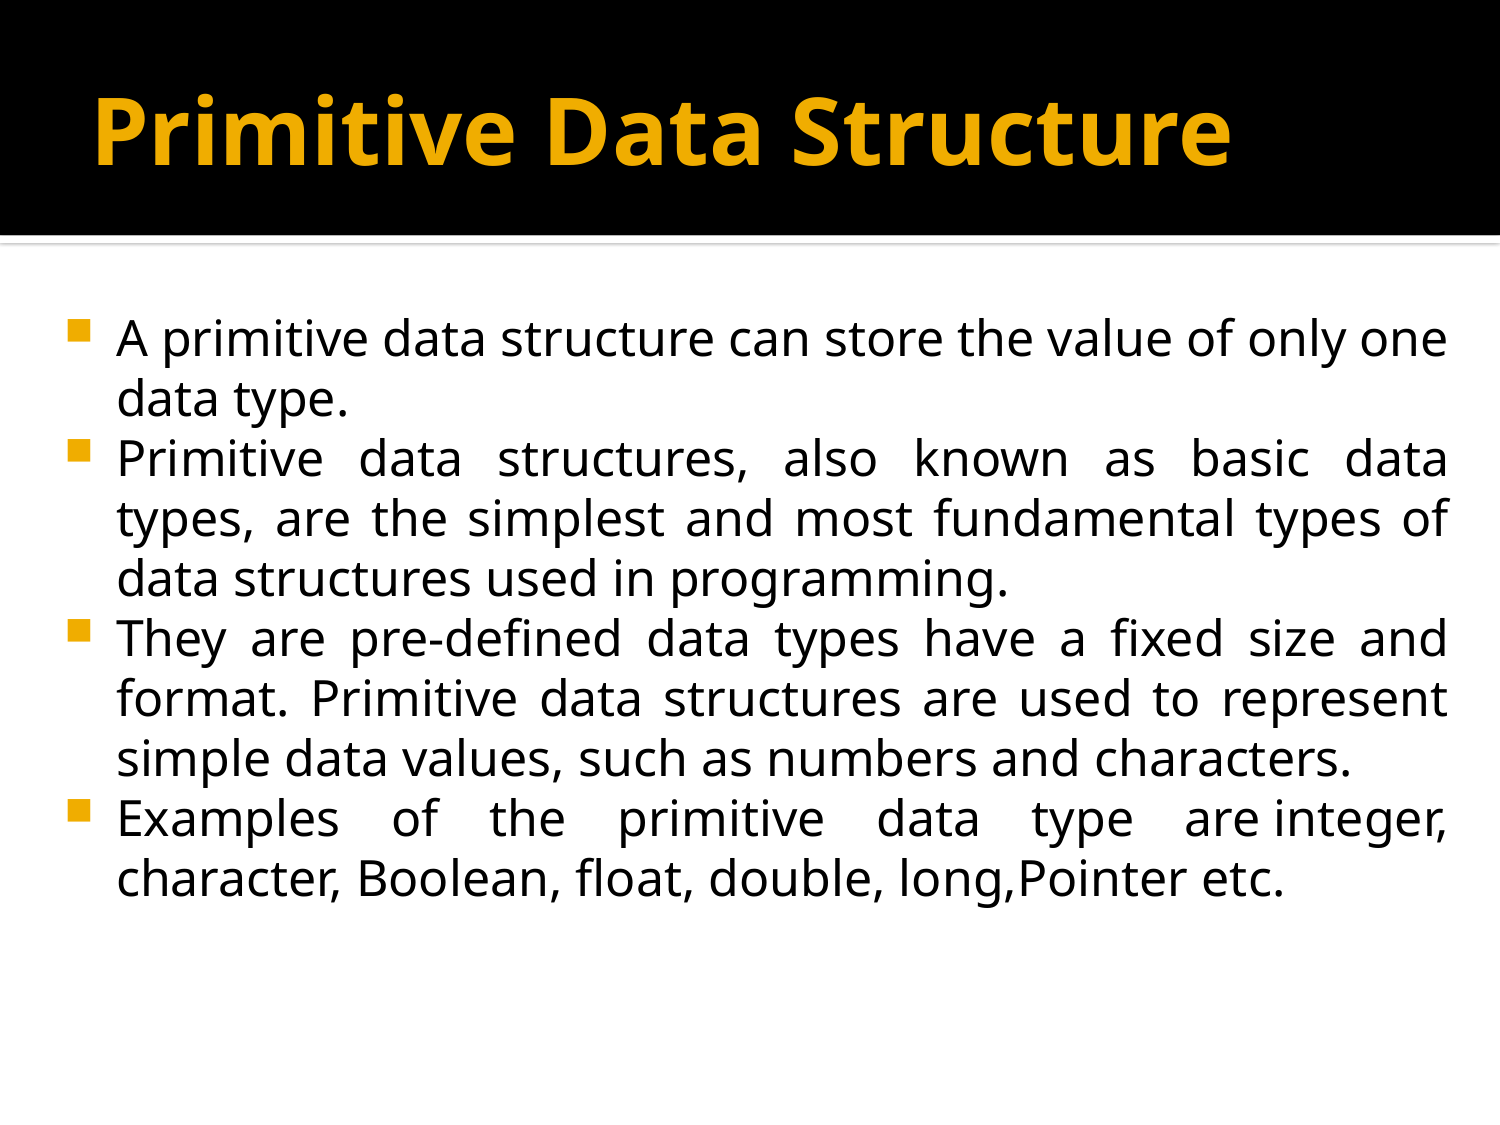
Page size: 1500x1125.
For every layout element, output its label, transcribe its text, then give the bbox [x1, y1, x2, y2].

list A primitive data structure can store the value of only one data type. Primitive data structures, also known as basic data types, are the simplest and most fundamental types of data structures used in programming. They are pre-defined data types have a fixed size and format. Primitive data structures are used to represent simple data values, such as numbers and characters. Examples of the primitive data type are integer, character, Boolean, float, double, long,Pointer etc. [35, 291, 1465, 1050]
title Primitive Data Structure [75, 25, 1425, 231]
